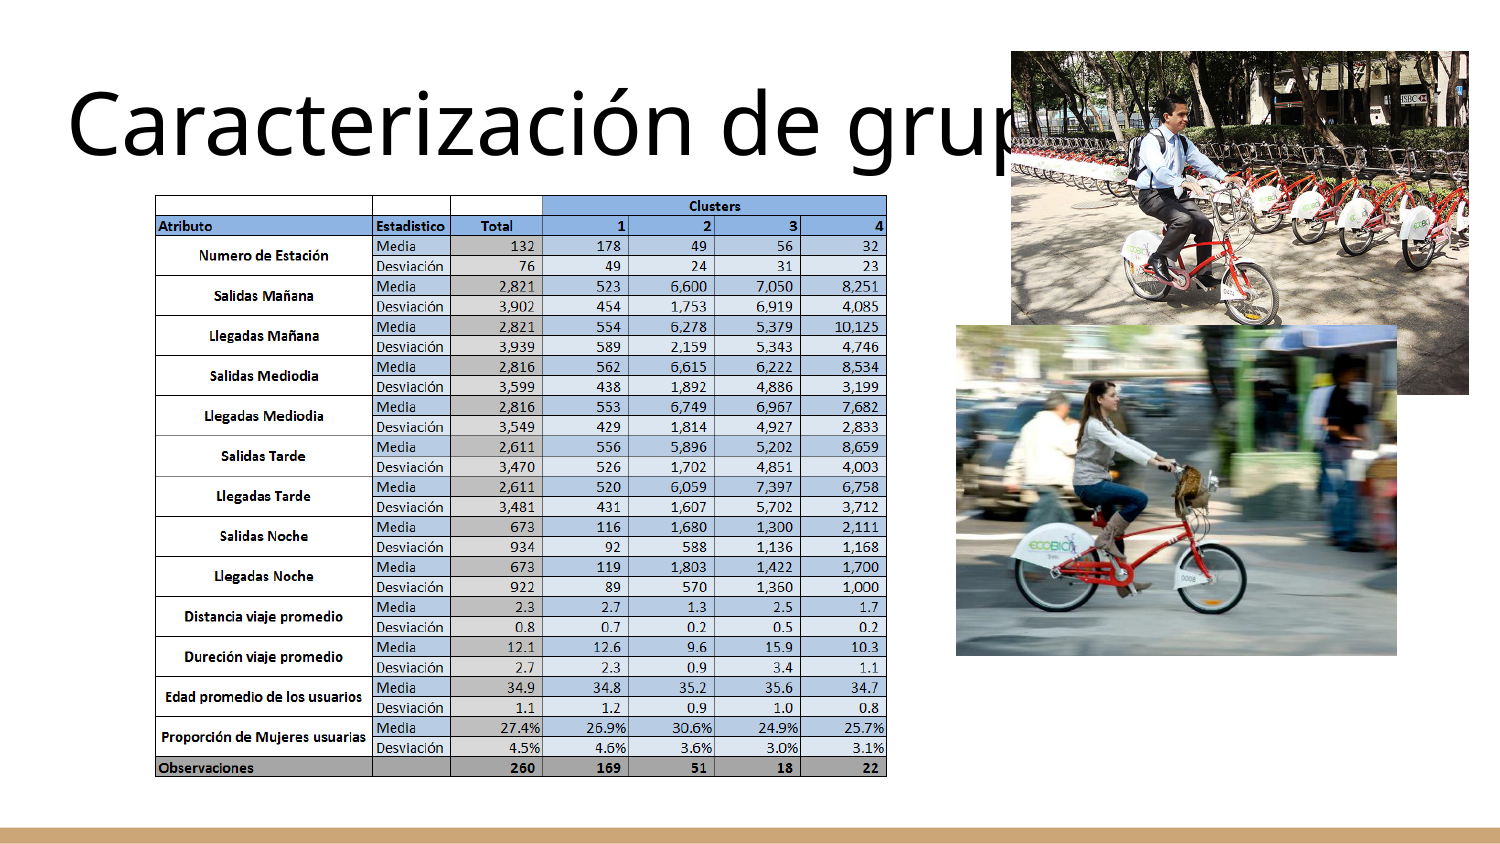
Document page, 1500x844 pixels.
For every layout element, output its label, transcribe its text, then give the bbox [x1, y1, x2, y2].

title Caracterización de grupos [51, 51, 1009, 189]
picture [955, 51, 1470, 656]
picture [147, 187, 896, 786]
